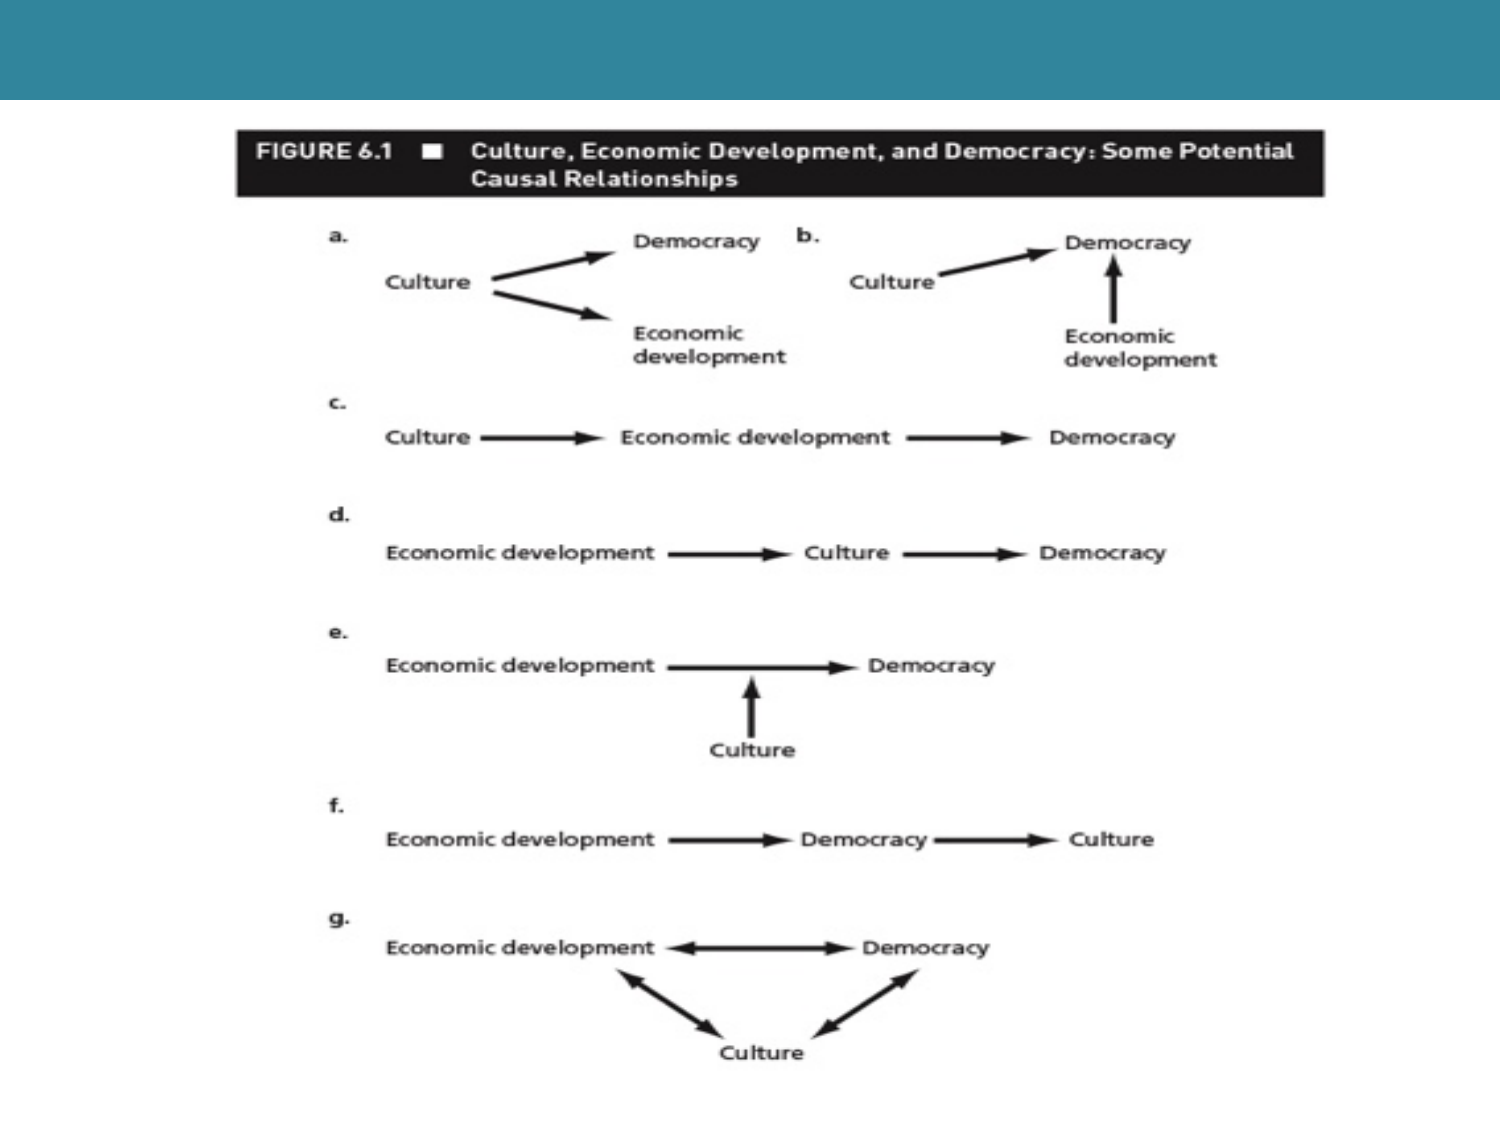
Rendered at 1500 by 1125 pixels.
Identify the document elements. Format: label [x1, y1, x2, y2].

picture [212, 112, 1351, 1078]
